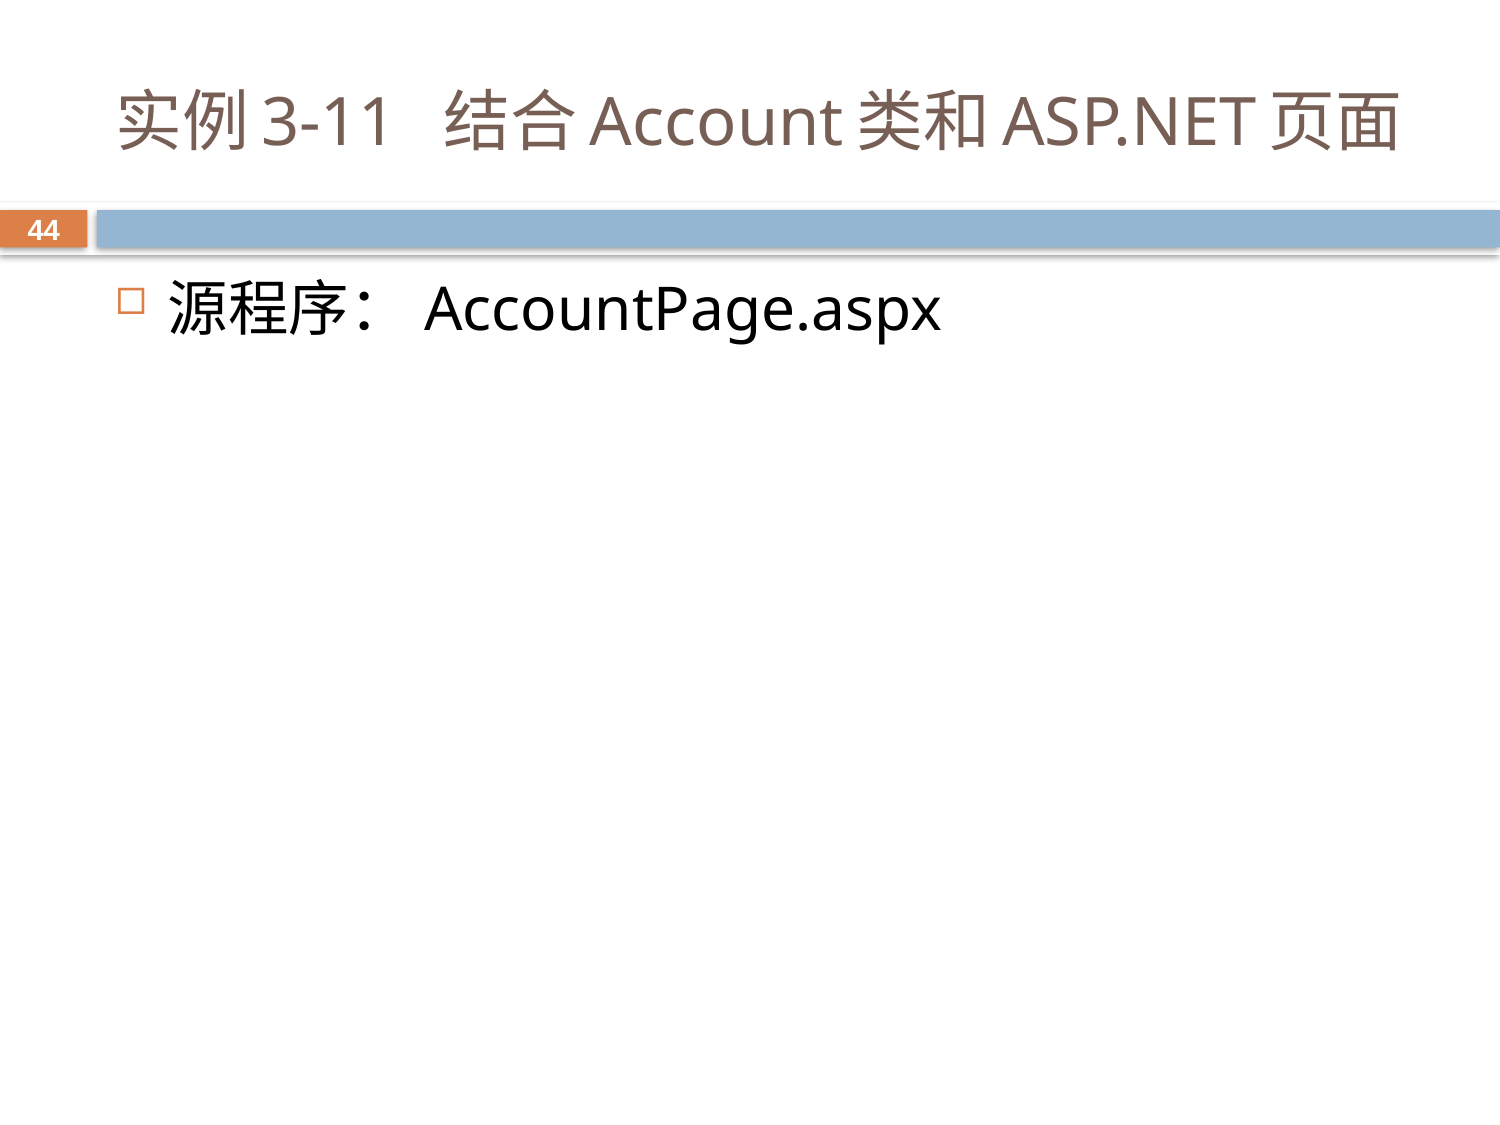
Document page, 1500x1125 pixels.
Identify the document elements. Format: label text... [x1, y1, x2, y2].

title 实例3-11 结合Account类和ASP.NET页面 [100, 37, 1438, 200]
slide_number 44 [0, 208, 88, 249]
list 源程序：AccountPage.aspx [100, 262, 1438, 1000]
